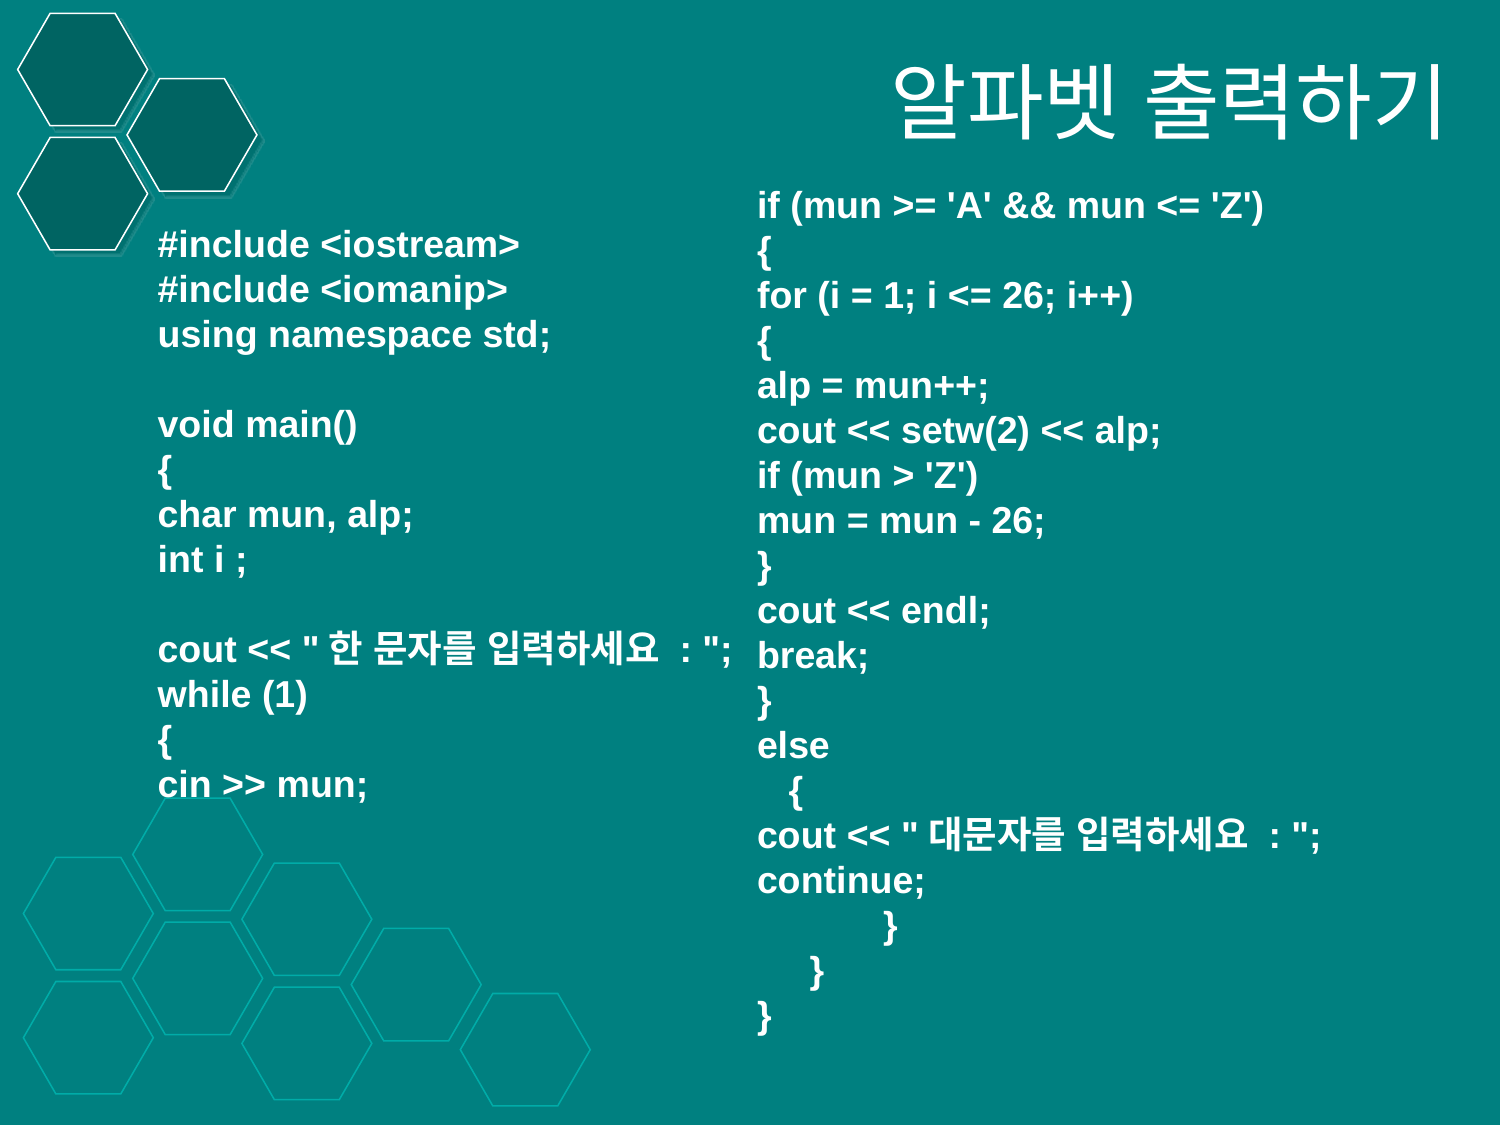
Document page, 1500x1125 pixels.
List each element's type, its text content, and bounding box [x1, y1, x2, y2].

text_box #include <iostream> #include <iomanip> using namespace std; void main() { char mun, alp; int i ; cout << "한 문자를 입력하세요 : "; while (1) { cin >> mun; [142, 212, 742, 812]
text_box if (mun >= 'A' && mun <= 'Z') { for (i = 1; i <= 26; i++) { alp = mun++; cout << setw(2) << alp; if (mun > 'Z') mun = mun - 26; } cout << endl; break; } else { cout << "대문자를 입력하세요 : "; continue; } } } [742, 173, 1337, 1044]
text_box 알파벳 출력하기 [336, 42, 1465, 173]
